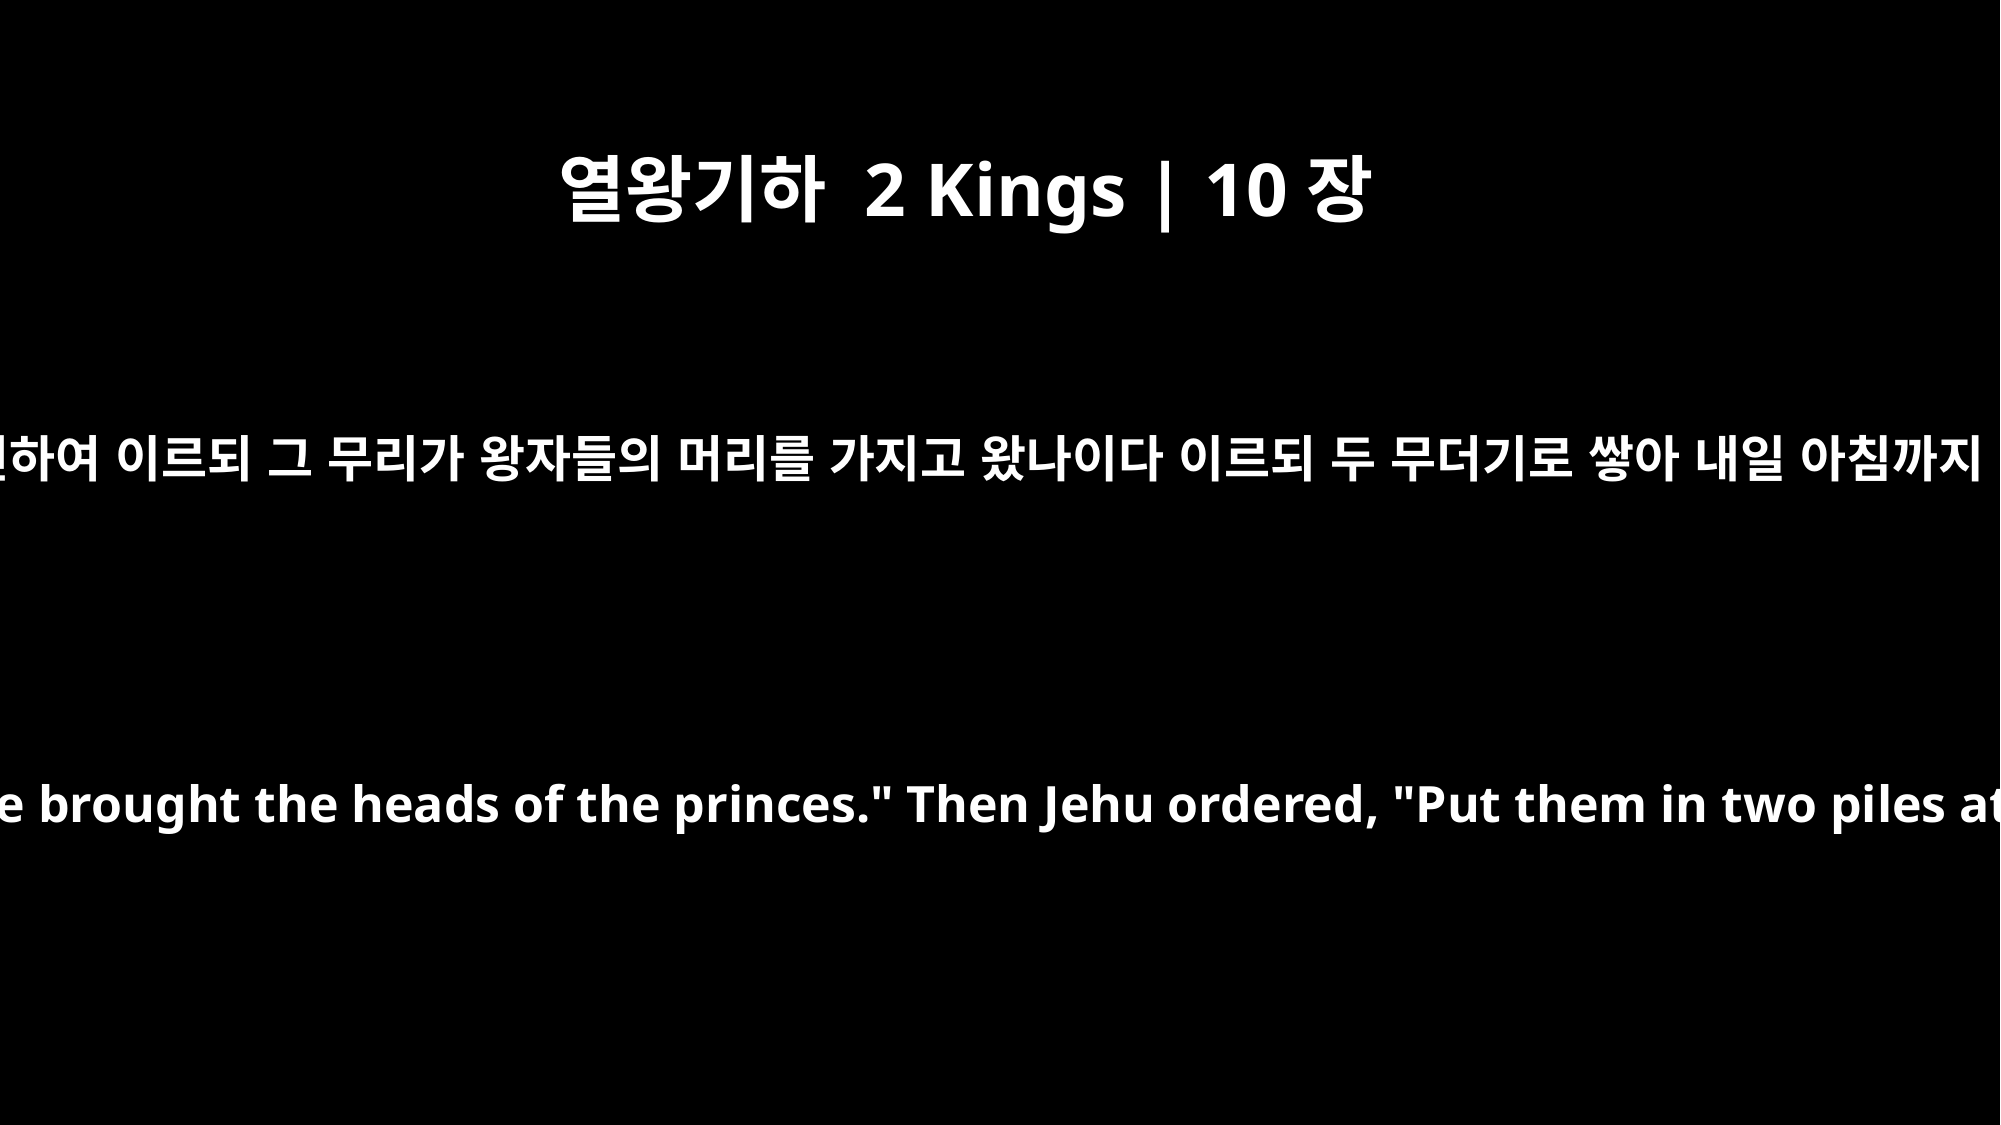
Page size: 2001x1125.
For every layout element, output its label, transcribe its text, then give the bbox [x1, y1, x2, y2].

text_box 8 사자가 와서 예후에게 전하여 이르되 그 무리가 왕자들의 머리를 가지고 왔나이다 이르되 두 무더기로 쌓아 내일 아침까지 문 어귀에 두라 하고 [0, 359, 2000, 495]
text_box When the messenger arrived, he told Jehu, "They have brought the heads of the princes." Then Jehu ordered, "Put them in two piles at the entrance of the city gate until morning." [0, 764, 2000, 840]
text_box 열왕기하 2 Kings | 10장 [543, 136, 1389, 239]
